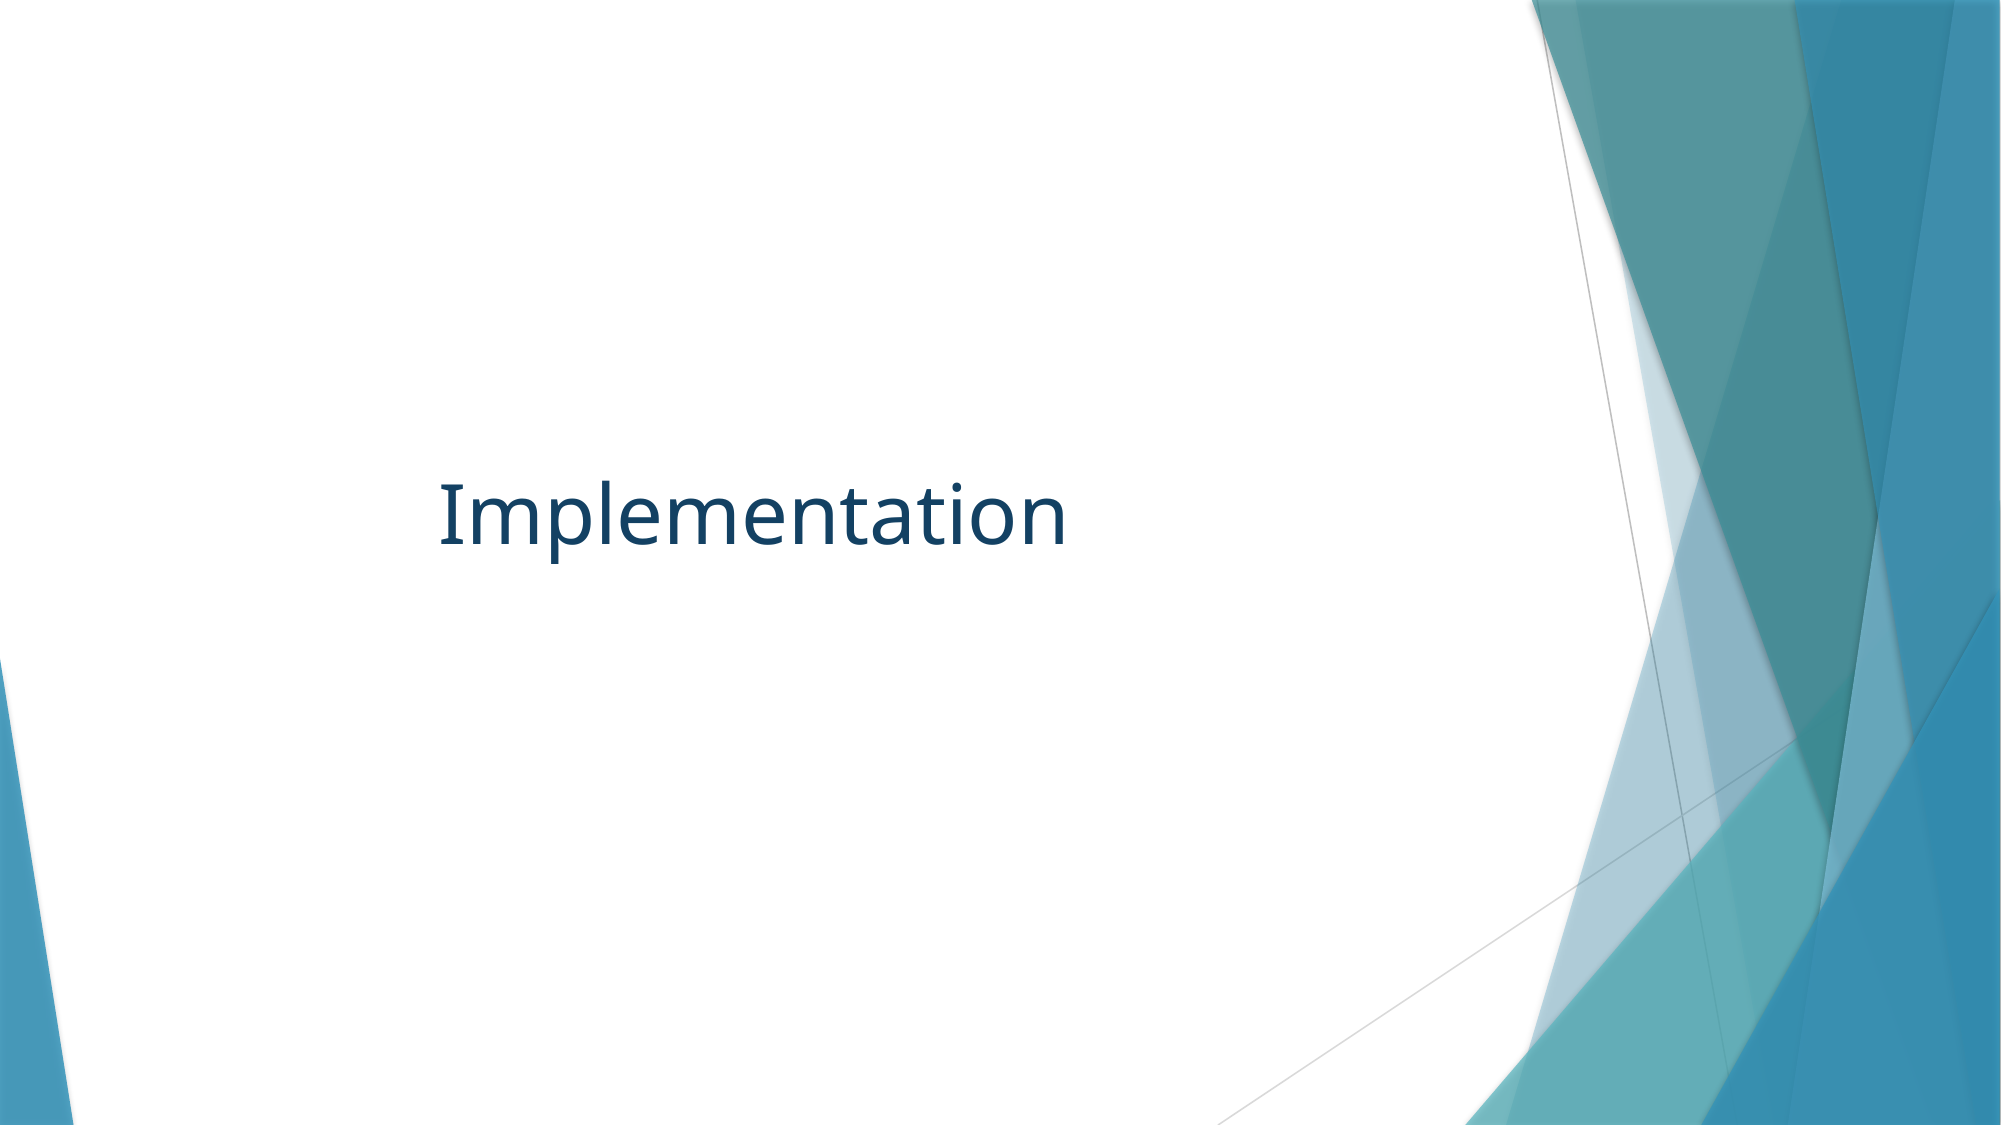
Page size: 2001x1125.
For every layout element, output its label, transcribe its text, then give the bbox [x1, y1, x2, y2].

list Implementation [111, 387, 1522, 771]
